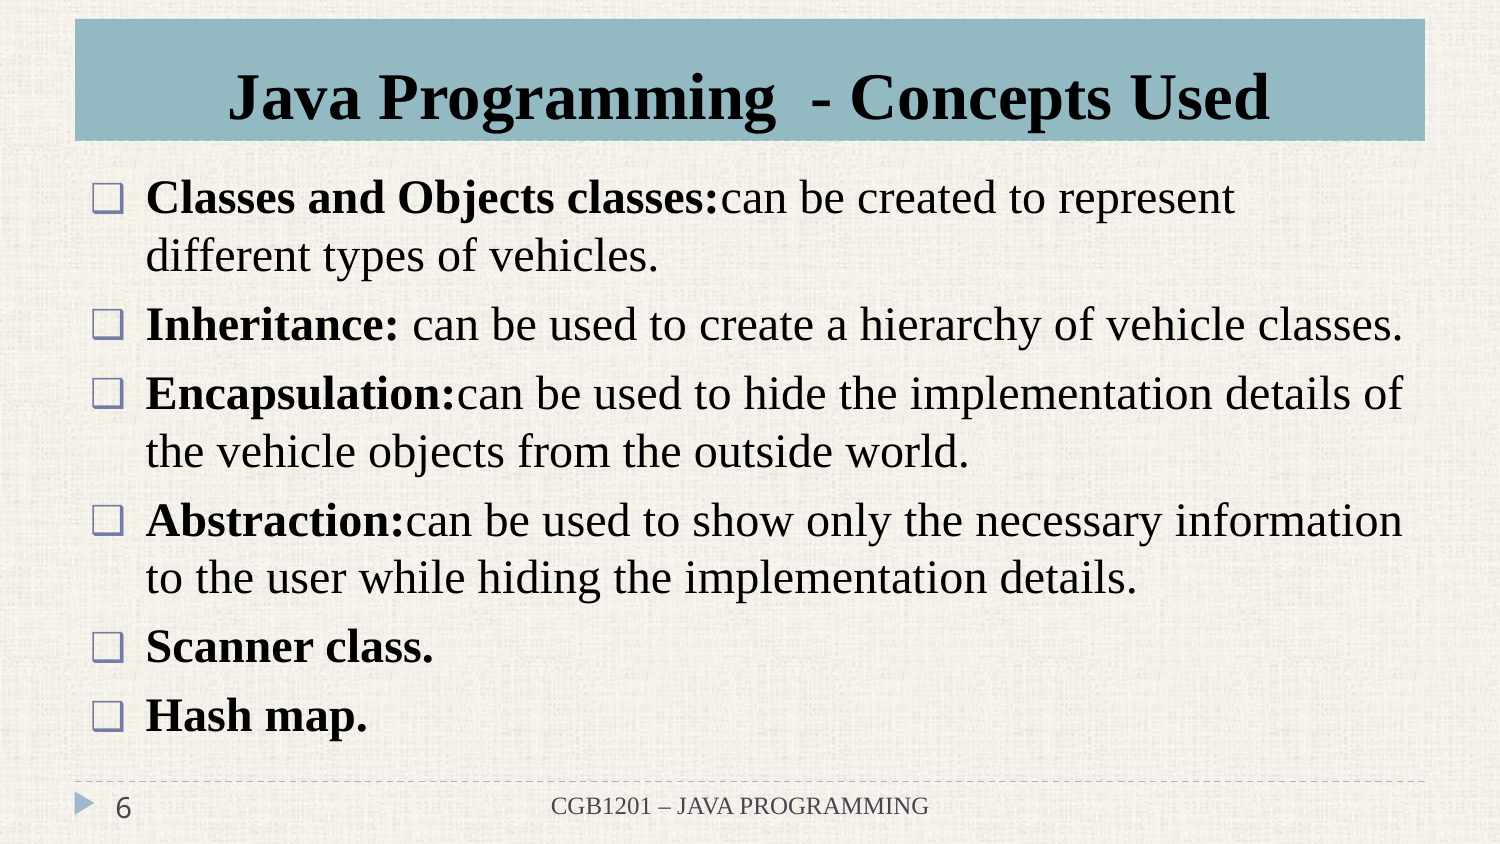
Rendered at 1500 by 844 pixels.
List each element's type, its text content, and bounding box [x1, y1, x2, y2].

title Java Programming - Concepts Used [75, 18, 1425, 141]
list Classes and Objects classes:can be created to represent different types of vehicles. Inheritance: can be used to create a hierarchy of vehicle classes. Encapsulation:can be used to hide the implementation details of the vehicle objects from the outside world. Abstraction:can be used to show only the necessary information to the user while hiding the implementation details. Scanner class. Hash map. [75, 157, 1425, 766]
slide_number ‹#› [100, 782, 426, 827]
footer CGB1201 – JAVA PROGRAMMING [412, 782, 1075, 844]
